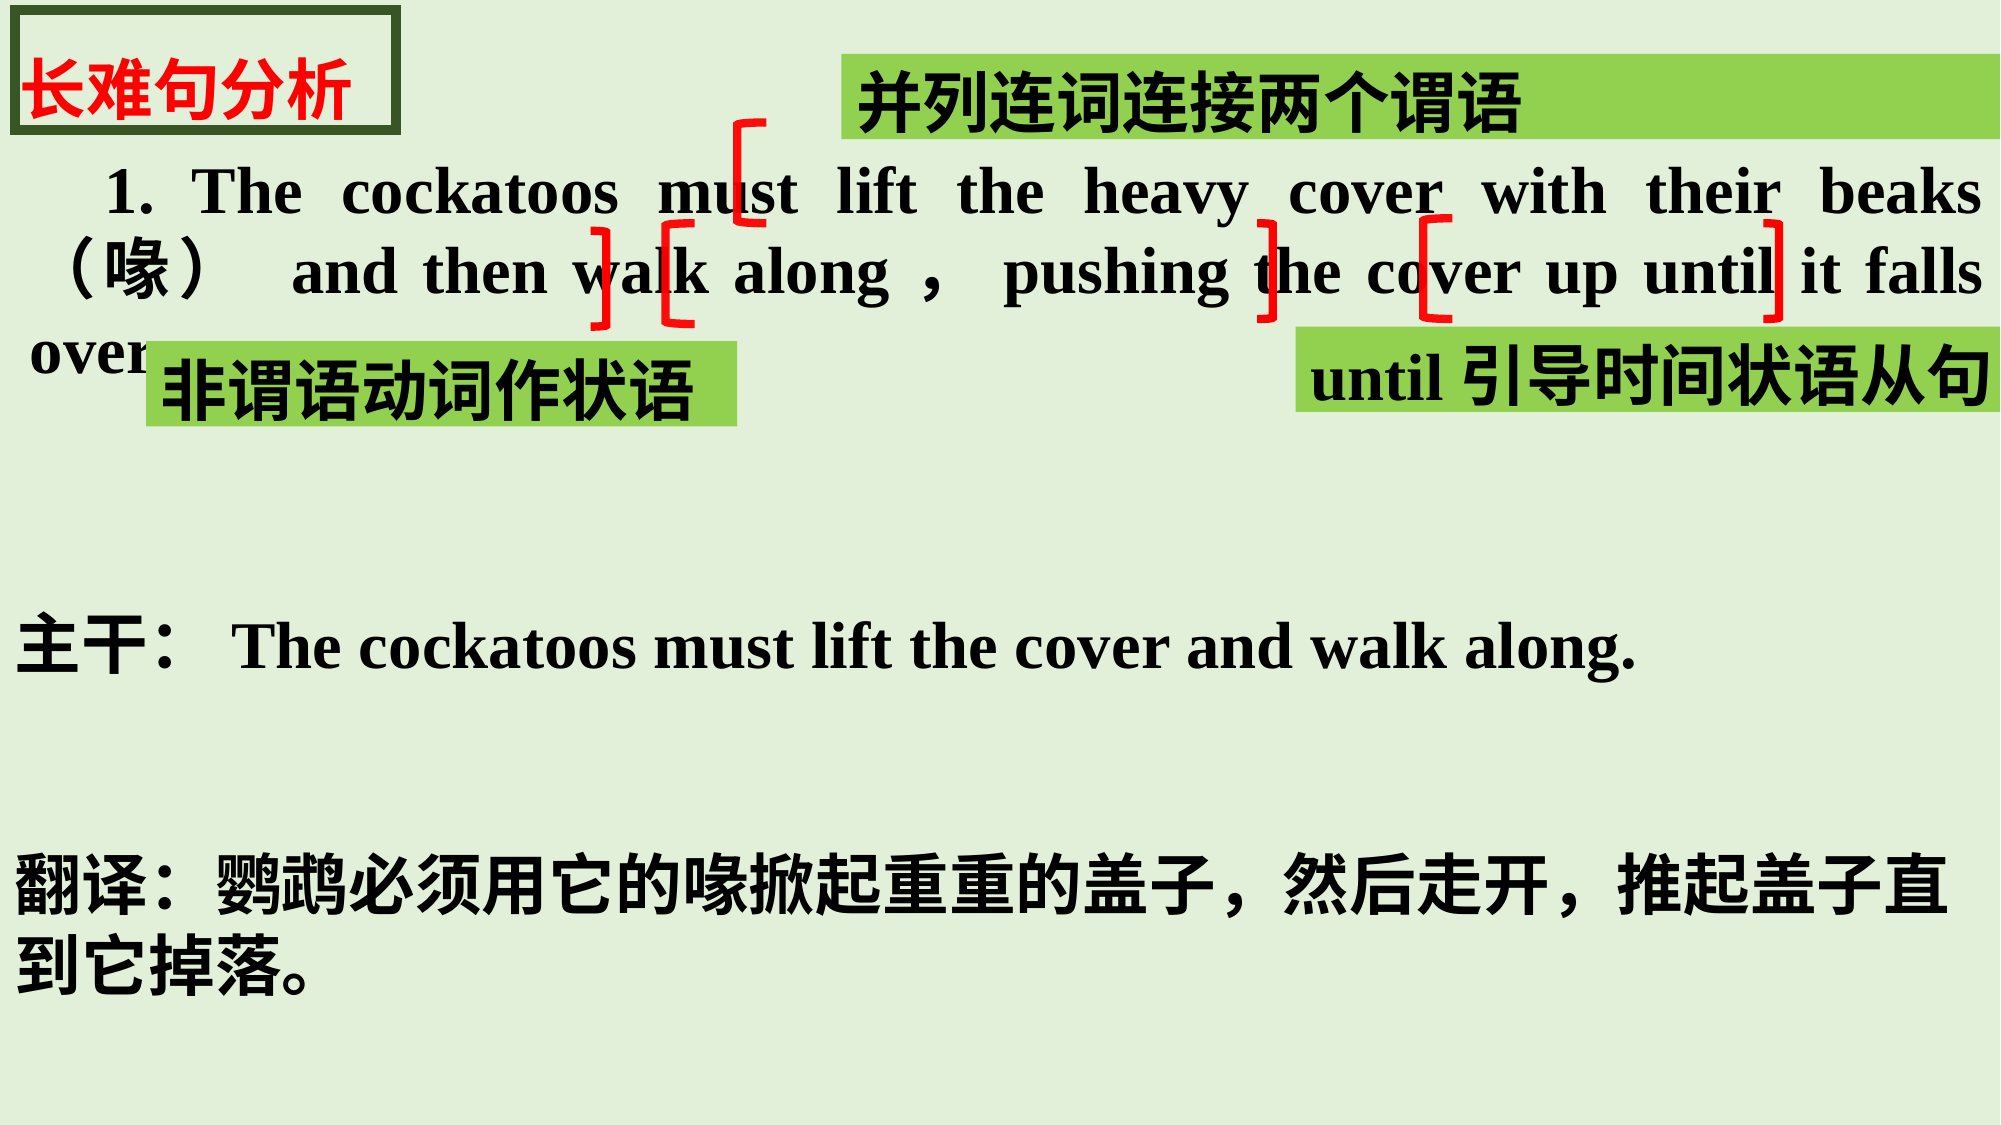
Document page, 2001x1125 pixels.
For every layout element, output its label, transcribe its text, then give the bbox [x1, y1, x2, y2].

text_box [1257, 222, 1274, 320]
text_box 长难句分析 [0, 0, 374, 135]
text_box [736, 121, 767, 224]
text_box 非谓语动词作状语 [146, 341, 738, 427]
text_box [590, 230, 607, 328]
text_box [1763, 222, 1780, 320]
text_box 并列连词连接两个谓语 [841, 53, 2000, 140]
text_box 1. The cockatoos must lift the heavy cover with their beaks （喙） and then walk along，pushing the cover up until it falls over. [15, 735, 2000, 1125]
text_box 翻译：鹦鹉必须用它的喙掀起重重的盖子，然后走开，推起盖子直到它掉落。 [0, 836, 1991, 1075]
text_box [1422, 217, 1453, 320]
text_box 1. The cockatoos must lift the heavy cover with their beaks （喙） and then walk along，pushing the cover up until it falls over. [15, 139, 2000, 594]
text_box until引导时间状语从句 [1295, 326, 2000, 412]
text_box 主干：The cockatoos must lift the cover and walk along. [0, 594, 2000, 735]
text_box [14, 9, 397, 131]
text_box [664, 222, 695, 325]
